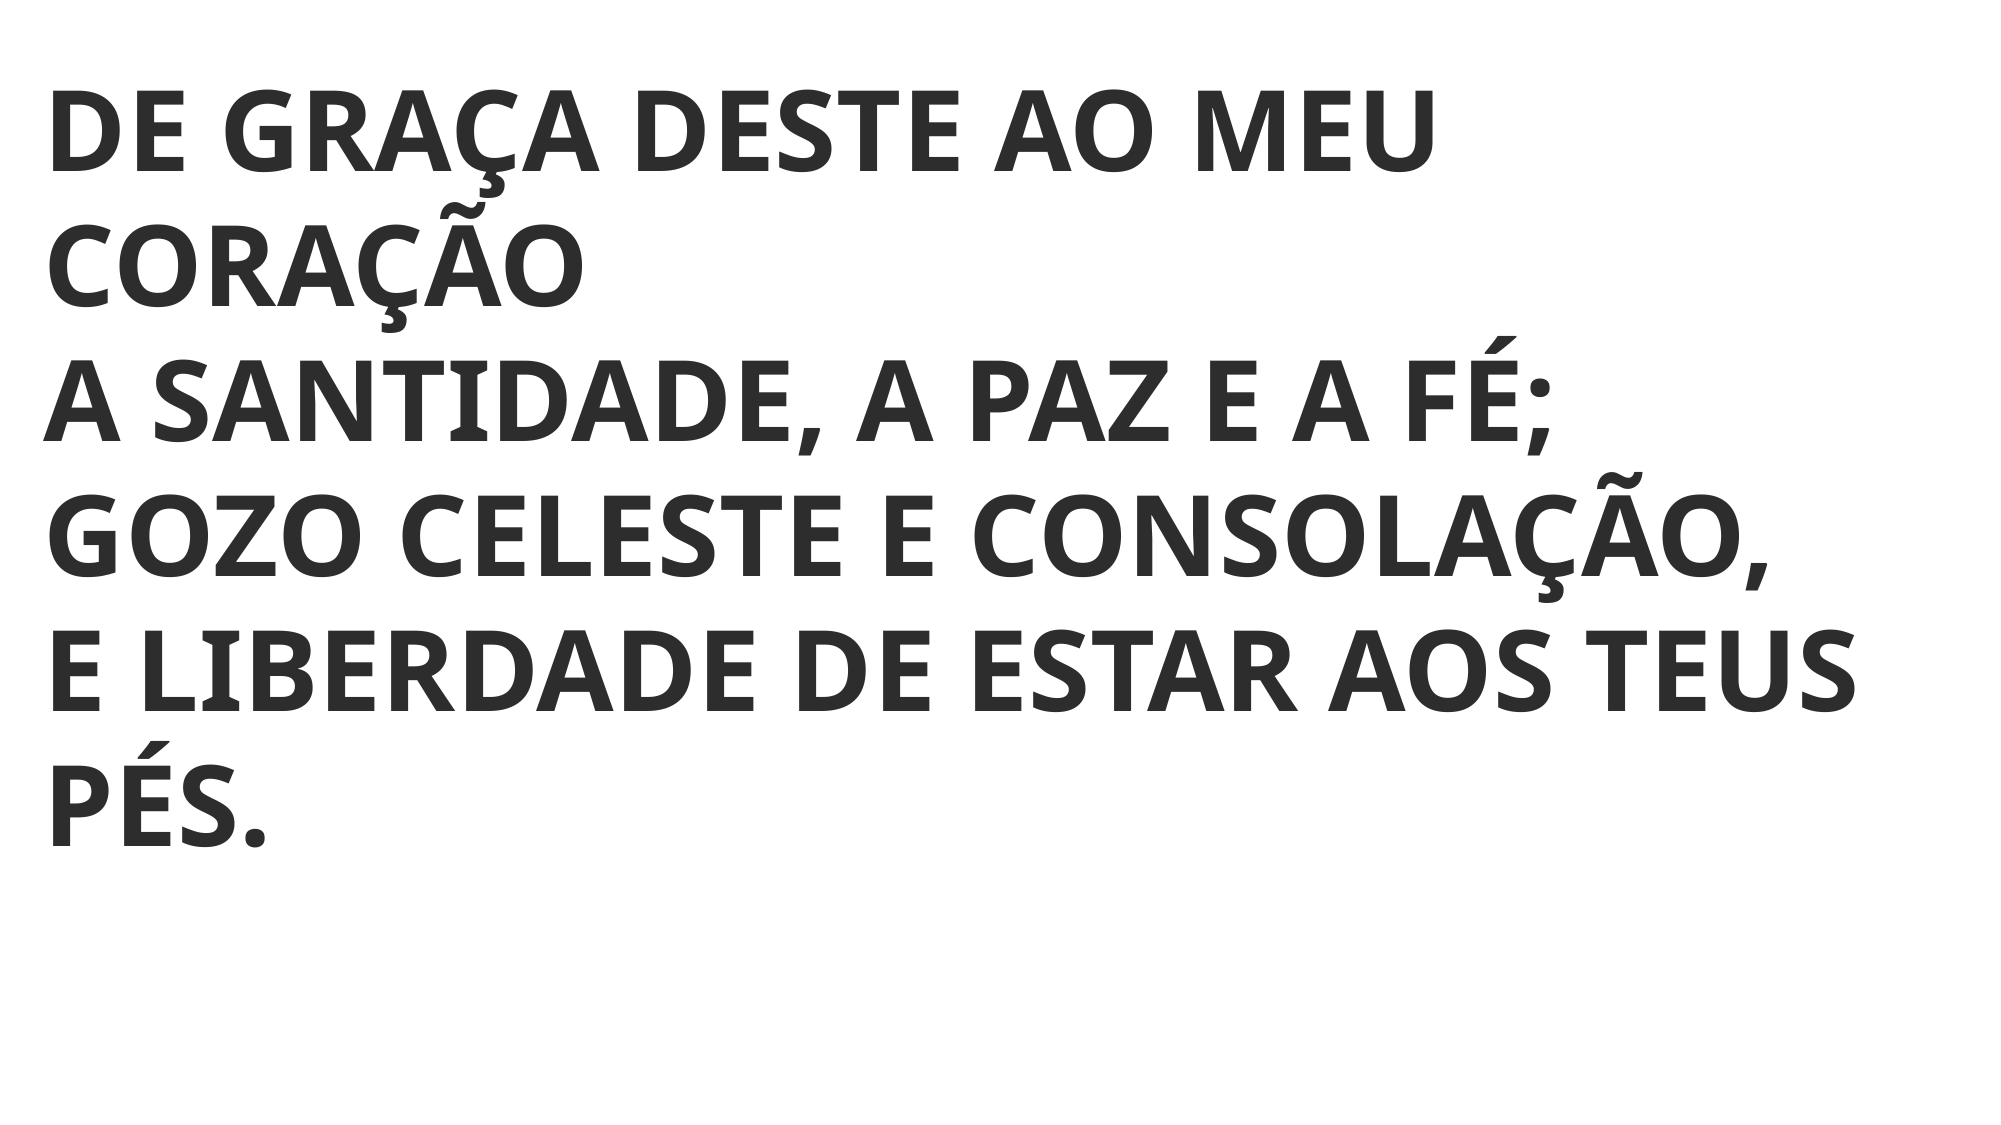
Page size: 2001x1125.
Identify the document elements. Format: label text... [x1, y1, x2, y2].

text_box DE GRAÇA DESTE AO MEU CORAÇÃO A SANTIDADE, A PAZ E A FÉ; GOZO CELESTE E CONSOLAÇÃO, E LIBERDADE DE ESTAR AOS TEUS PÉS. [29, 51, 1942, 877]
